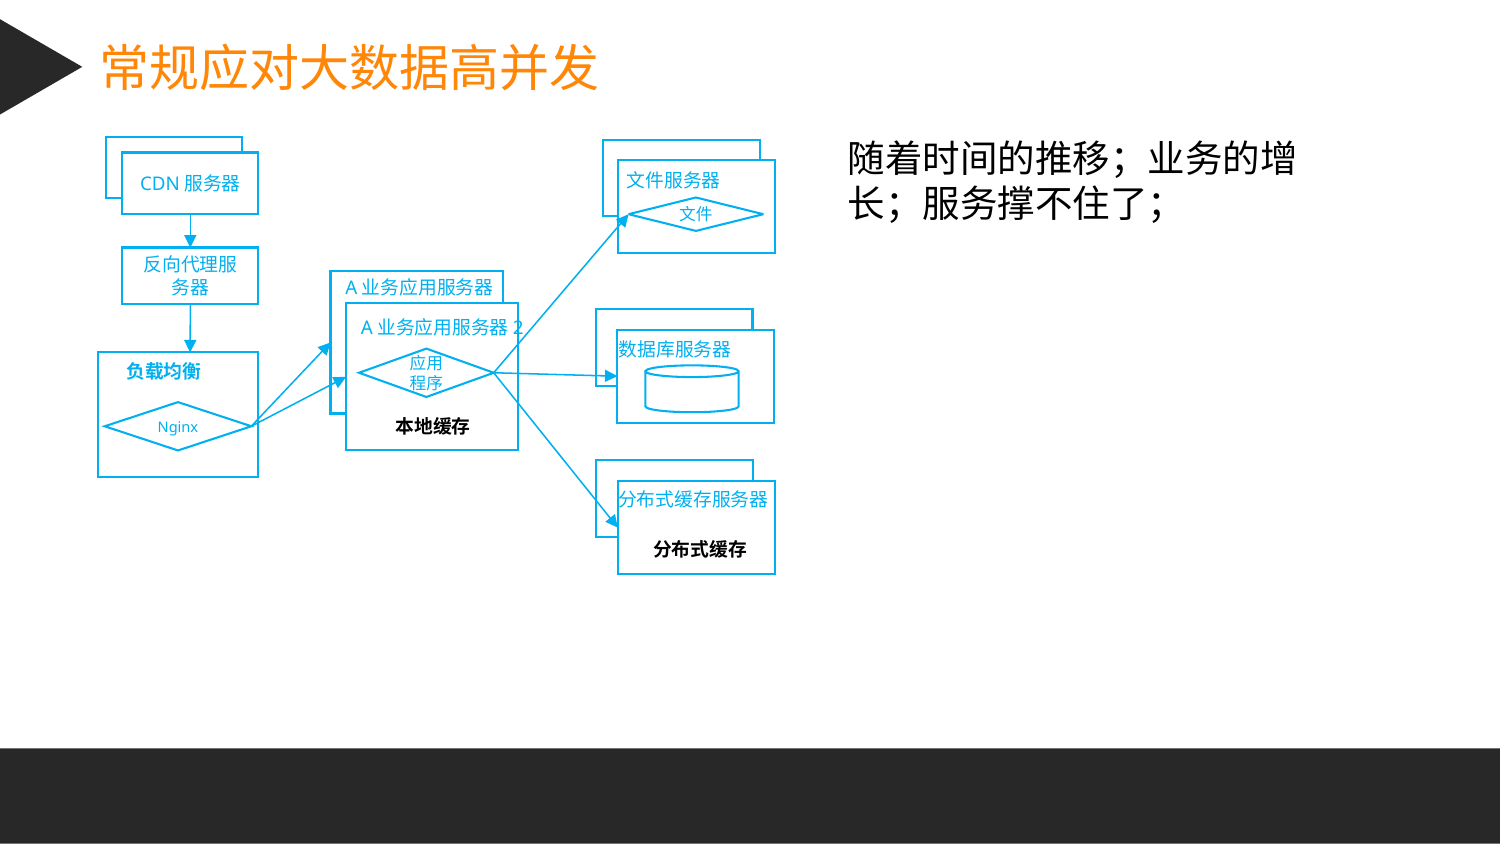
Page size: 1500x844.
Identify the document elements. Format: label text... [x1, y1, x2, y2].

text_box [0, 748, 1500, 844]
text_box [618, 459, 754, 480]
text_box 应用程序 [355, 347, 493, 399]
text_box [617, 159, 776, 254]
text_box [617, 518, 776, 575]
text_box [629, 308, 754, 329]
text_box [618, 329, 775, 424]
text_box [493, 372, 618, 377]
text_box 本地缓存 [380, 407, 493, 445]
text_box A业务应用服务器1 [330, 268, 493, 328]
text_box [0, 19, 83, 115]
text_box Nginx [101, 401, 253, 452]
text_box A业务应用服务器2 [346, 308, 493, 346]
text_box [493, 214, 629, 373]
text_box [595, 528, 617, 538]
text_box [97, 351, 259, 478]
text_box 负载均衡 [111, 352, 251, 390]
text_box 随着时间的推移；业务的增长；服务撑不住了； [832, 127, 1329, 233]
text_box [602, 139, 761, 214]
text_box 常规应对大数据高并发 [84, 29, 615, 104]
text_box CDN服务器 [121, 151, 259, 215]
text_box [345, 302, 493, 451]
text_box 数据库服务器 [629, 330, 761, 368]
text_box 文件 [628, 196, 764, 232]
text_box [251, 376, 346, 427]
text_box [493, 377, 618, 528]
text_box [329, 270, 345, 376]
text_box [643, 364, 740, 414]
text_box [251, 342, 331, 376]
text_box 分布式缓存 [638, 529, 775, 568]
text_box 文件服务器 [611, 161, 769, 199]
text_box 分布式缓存服务器 [618, 480, 791, 518]
text_box 反向代理服务器 [121, 246, 259, 305]
text_box [105, 136, 243, 199]
